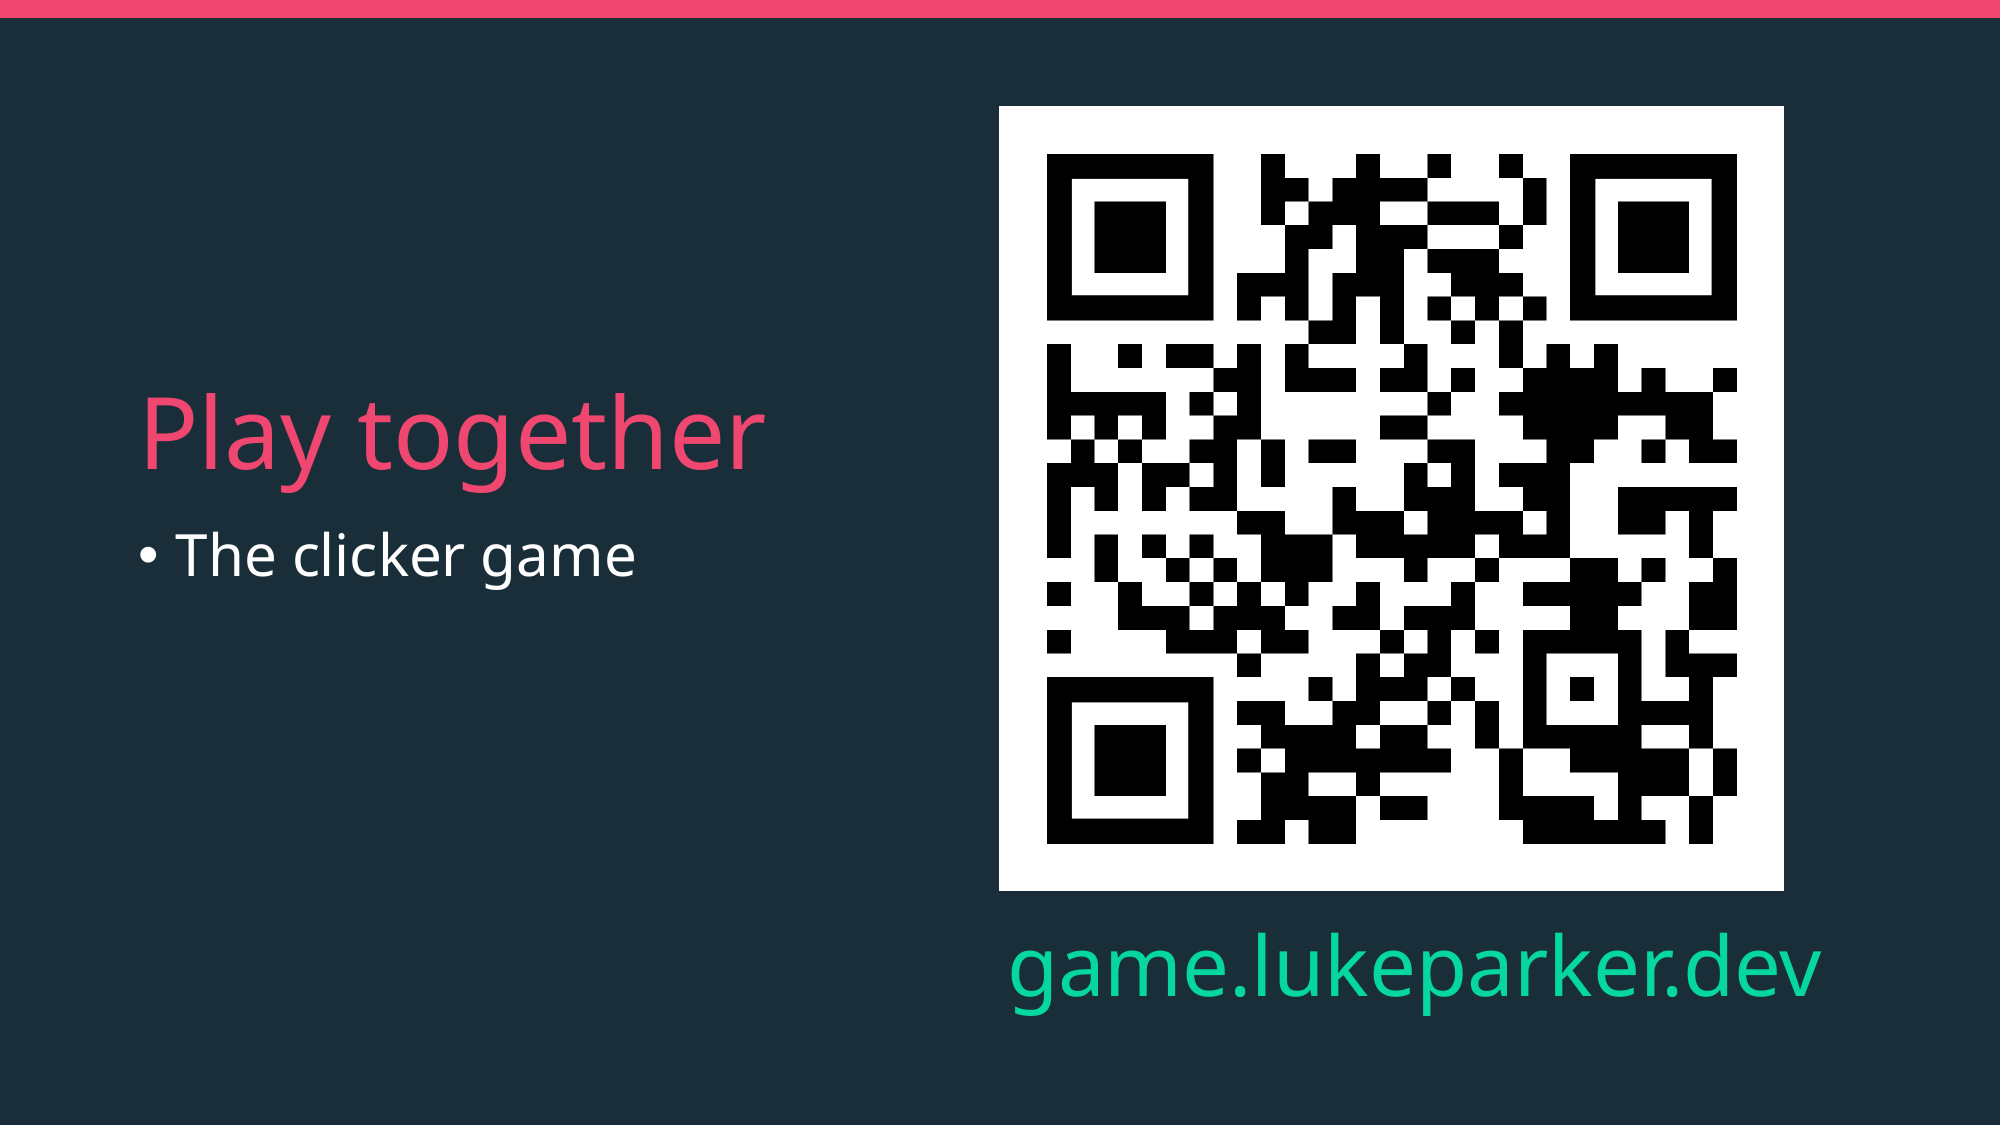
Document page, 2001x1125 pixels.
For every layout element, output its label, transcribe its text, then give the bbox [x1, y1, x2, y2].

text_box [0, 0, 2000, 18]
title Play together [123, 60, 824, 499]
text_box The clicker game [123, 518, 824, 1021]
picture [999, 106, 1784, 891]
text_box game.lukeparker.dev [977, 582, 1893, 1021]
